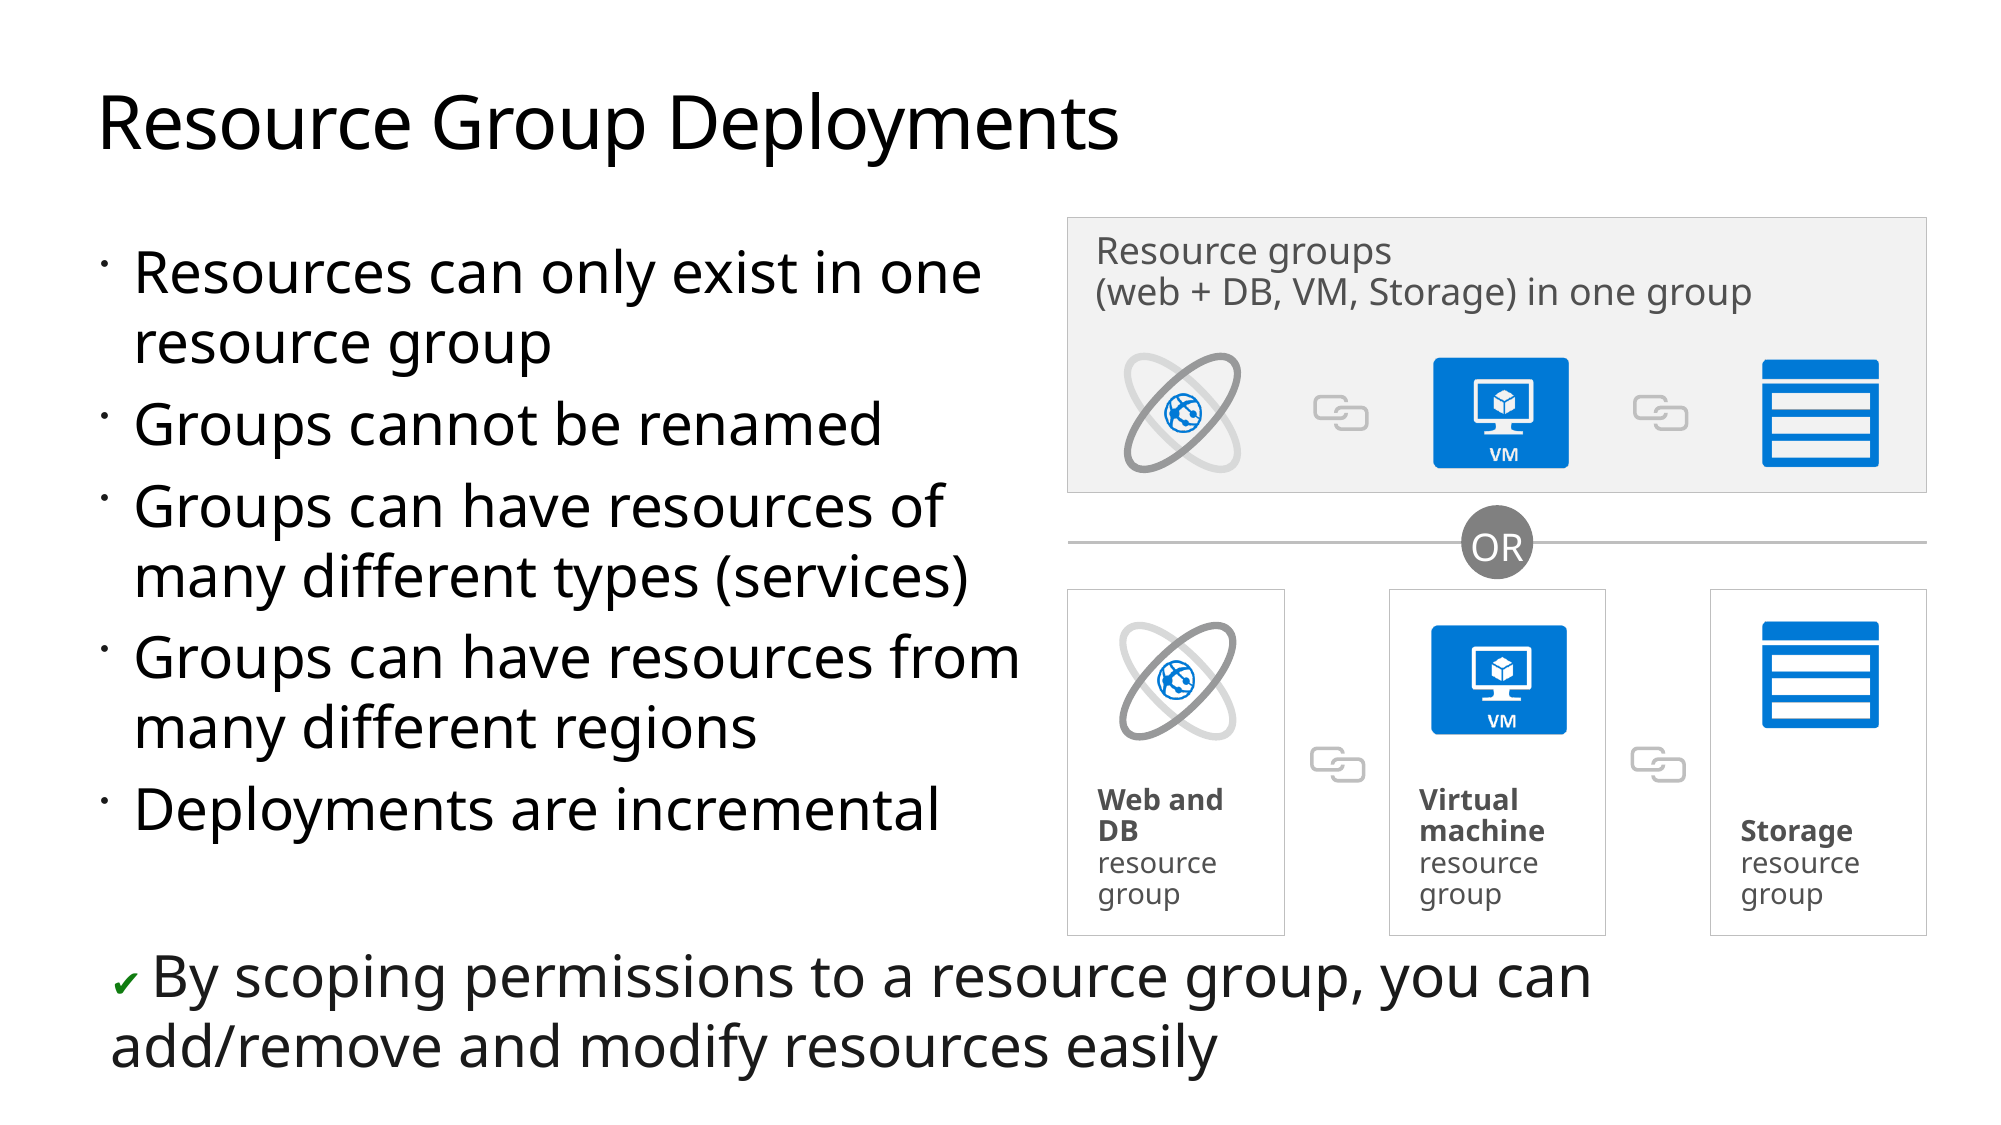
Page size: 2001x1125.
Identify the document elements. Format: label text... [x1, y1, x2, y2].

list Resources can only exist in one resource group Groups cannot be renamed Groups can have resources of many different types (services) Groups can have resources from many different regions Deployments are incremental [95, 235, 1033, 614]
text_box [1067, 217, 1927, 580]
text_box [1067, 588, 1927, 936]
title Resource Group Deployments [96, 75, 1904, 166]
text_box ✔️ By scoping permissions to a resource group, you can add/remove and modify resources easily [95, 931, 1922, 1086]
